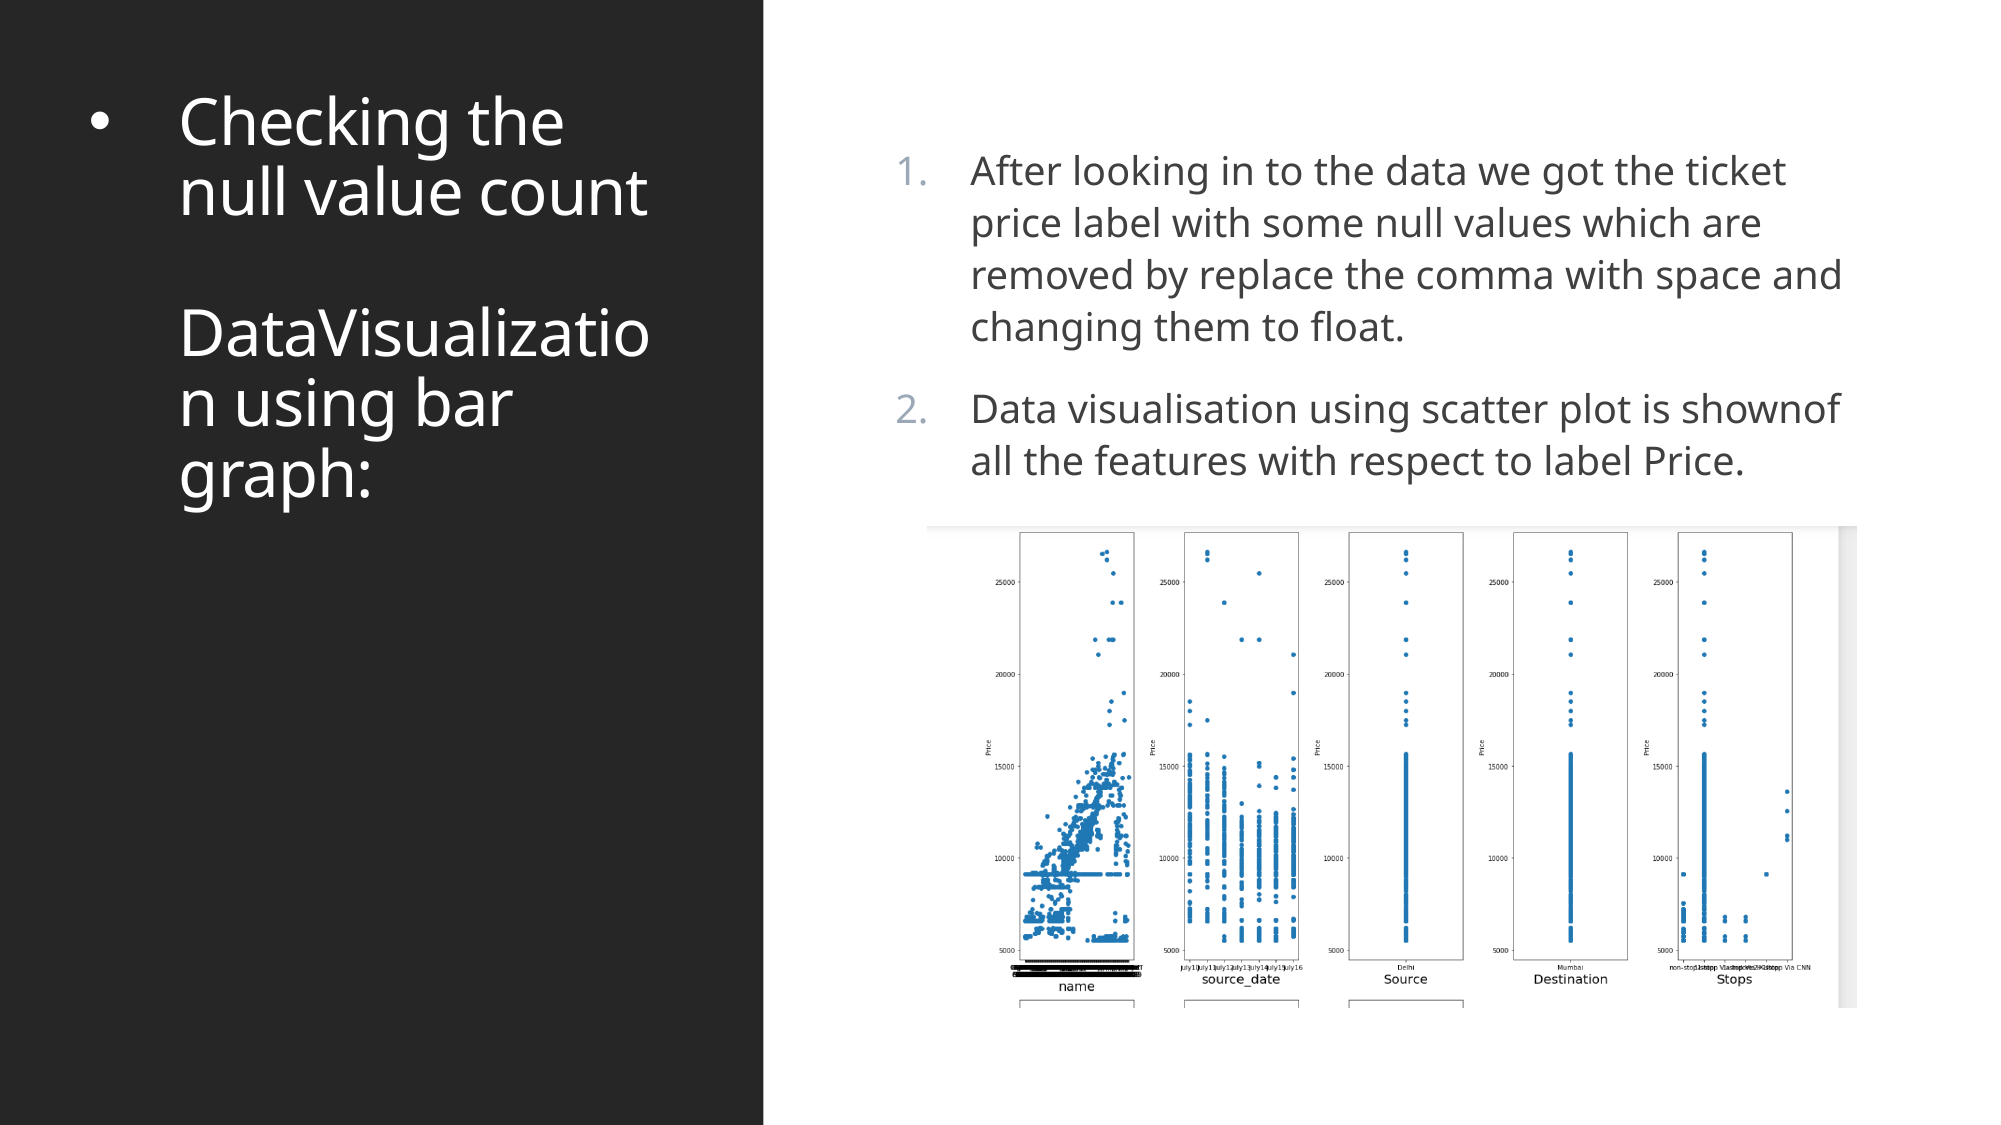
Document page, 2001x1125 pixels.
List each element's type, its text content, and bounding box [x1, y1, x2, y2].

picture [927, 524, 1858, 1009]
list After looking in to the data we got the ticket price label with some null values which are removed by replace the comma with space and changing them to float. Data visualisation using scatter plot is shownof all the features with respect to label Price. [895, 133, 1868, 1002]
title Checking the null value count DataVisualization using bar graph: [73, 75, 683, 597]
